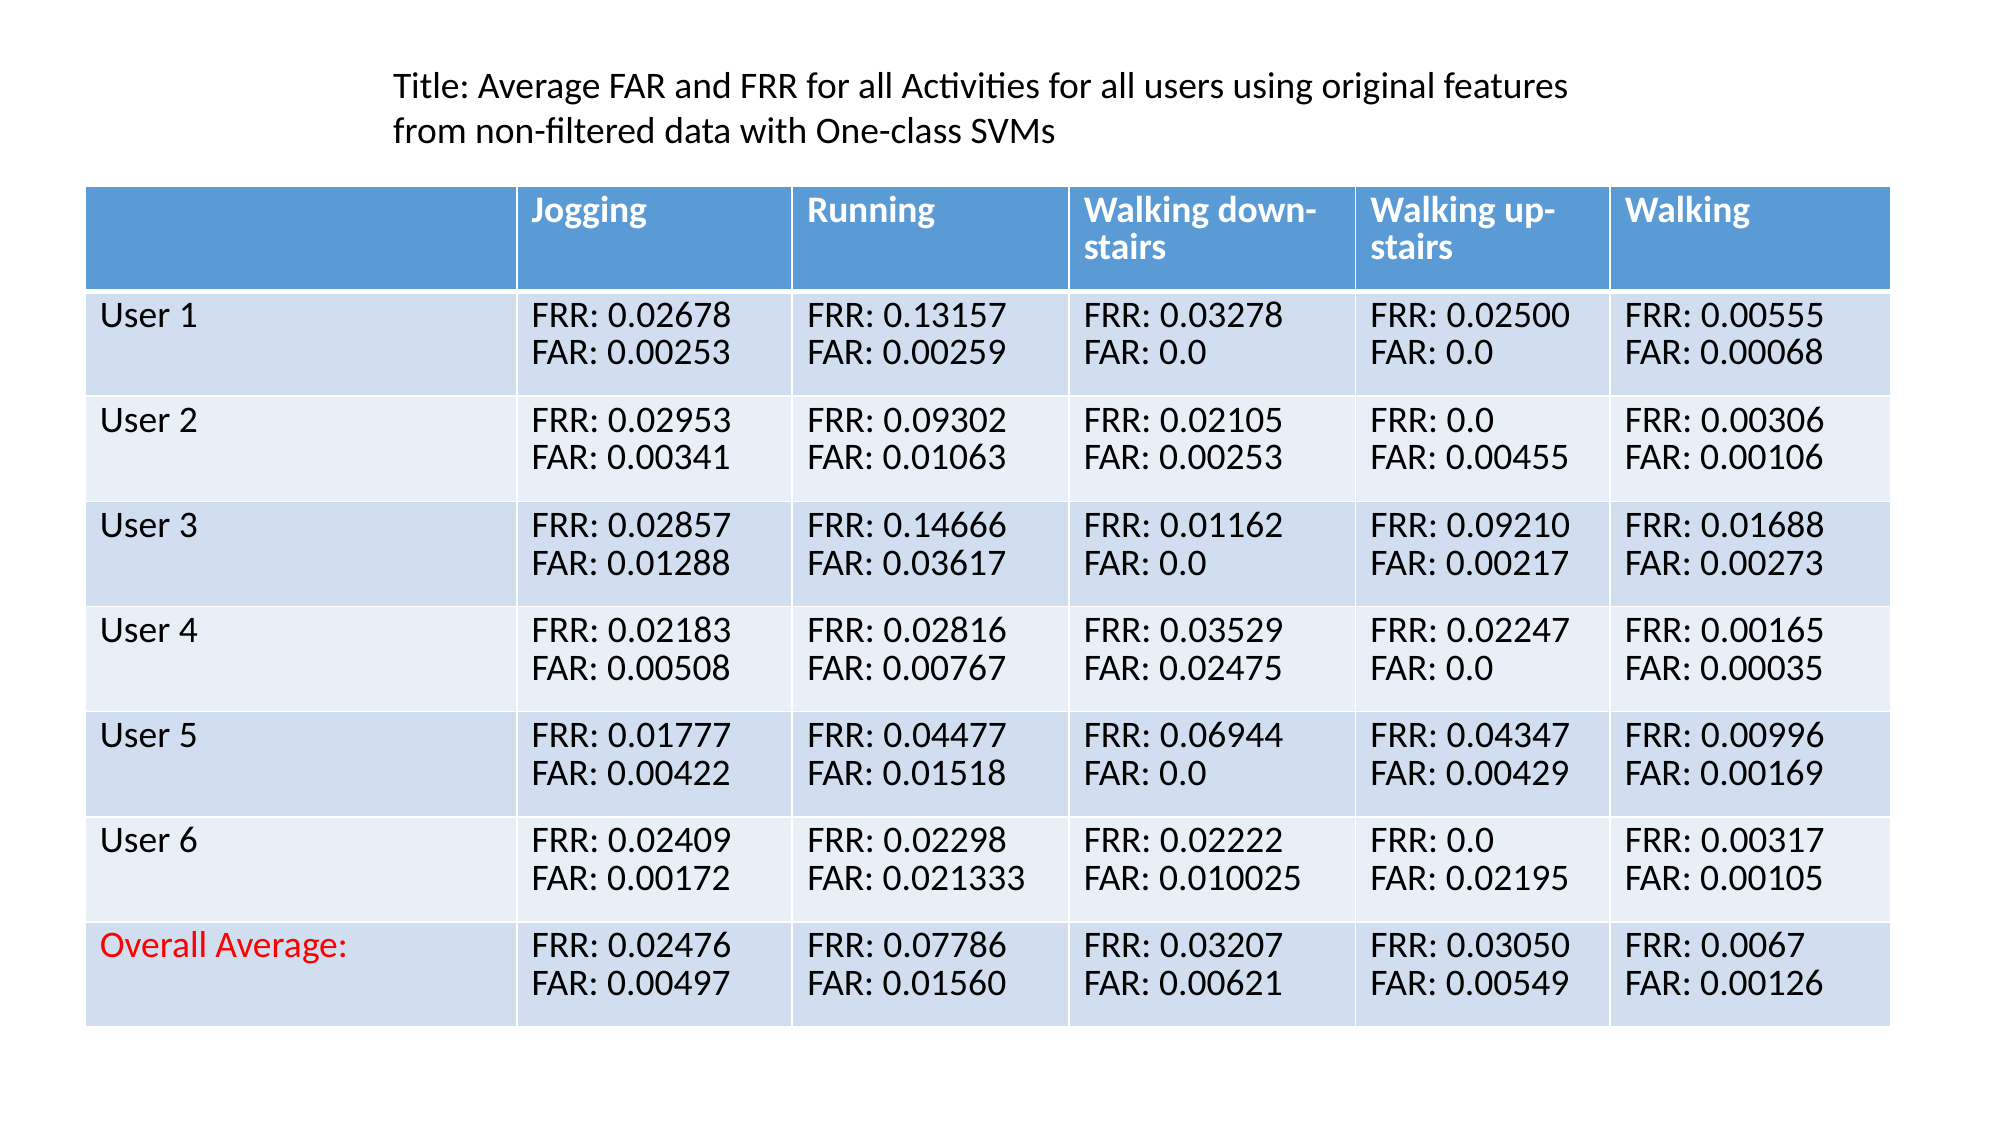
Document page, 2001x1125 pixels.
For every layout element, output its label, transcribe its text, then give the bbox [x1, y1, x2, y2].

table_cell FRR: 0.0067 FAR: 0.00126 [1611, 923, 1890, 1026]
table_cell FRR: 0.00306 FAR: 0.00106 [1611, 397, 1890, 501]
table_header Running [793, 187, 1068, 289]
table_cell FRR: 0.0 FAR: 0.00455 [1356, 397, 1609, 501]
table_cell FRR: 0.07786 FAR: 0.01560 [793, 923, 1068, 1026]
table_cell FRR: 0.00555 FAR: 0.00068 [1611, 294, 1890, 395]
table_cell FRR: 0.09302 FAR: 0.01063 [793, 397, 1068, 501]
text_box Title: Average FAR and FRR for all Activities for all users using original features from non-filtered data with One-class SVMs [378, 53, 1598, 158]
table_cell FRR: 0.02222 FAR: 0.010025 [1070, 818, 1355, 921]
table_cell FRR: 0.02105 FAR: 0.00253 [1070, 397, 1355, 501]
table_cell FRR: 0.02409 FAR: 0.00172 [518, 818, 791, 921]
table_cell FRR: 0.02476 FAR: 0.00497 [518, 923, 791, 1026]
table_cell FRR: 0.04477 FAR: 0.01518 [793, 712, 1068, 816]
table_cell User 4 [86, 607, 516, 711]
table_cell User 3 [86, 502, 516, 606]
table_cell FRR: 0.01162 FAR: 0.0 [1070, 502, 1355, 606]
table_cell FRR: 0.06944 FAR: 0.0 [1070, 712, 1355, 816]
table_cell FRR: 0.03207 FAR: 0.00621 [1070, 923, 1355, 1026]
table_cell FRR: 0.04347 FAR: 0.00429 [1356, 712, 1609, 816]
table_cell FRR: 0.03529 FAR: 0.02475 [1070, 607, 1355, 711]
table_cell FRR: 0.02183 FAR: 0.00508 [518, 607, 791, 711]
table_cell FRR: 0.13157 FAR: 0.00259 [793, 294, 1068, 395]
table_cell FRR: 0.03278 FAR: 0.0 [1070, 294, 1355, 395]
table_cell FRR: 0.00996 FAR: 0.00169 [1611, 712, 1890, 816]
table_cell User 6 [86, 818, 516, 921]
table_cell FRR: 0.0 FAR: 0.02195 [1356, 818, 1609, 921]
table_cell FRR: 0.02247 FAR: 0.0 [1356, 607, 1609, 711]
table_cell FRR: 0.01777 FAR: 0.00422 [518, 712, 791, 816]
table_cell FRR: 0.03050 FAR: 0.00549 [1356, 923, 1609, 1026]
table_cell FRR: 0.14666 FAR: 0.03617 [793, 502, 1068, 606]
table_cell FRR: 0.02298 FAR: 0.021333 [793, 818, 1068, 921]
table_cell User 2 [86, 397, 516, 501]
table_cell FRR: 0.01688 FAR: 0.00273 [1611, 502, 1890, 606]
table_cell Overall Average: [86, 923, 516, 1026]
table_cell User 1 [86, 294, 516, 395]
table_cell FRR: 0.02857 FAR: 0.01288 [518, 502, 791, 606]
table_cell FRR: 0.02816 FAR: 0.00767 [793, 607, 1068, 711]
table_header [86, 187, 516, 289]
table_cell FRR: 0.02953 FAR: 0.00341 [518, 397, 791, 501]
table_header Walking up-stairs [1356, 187, 1609, 289]
table_cell FRR: 0.09210 FAR: 0.00217 [1356, 502, 1609, 606]
table_cell FRR: 0.02500 FAR: 0.0 [1356, 294, 1609, 395]
table_cell FRR: 0.02678 FAR: 0.00253 [518, 294, 791, 395]
table_header Walking down-stairs [1070, 187, 1355, 289]
table_header Walking [1611, 187, 1890, 289]
table_cell User 5 [86, 712, 516, 816]
table_cell FRR: 0.00317 FAR: 0.00105 [1611, 818, 1890, 921]
table_cell FRR: 0.00165 FAR: 0.00035 [1611, 607, 1890, 711]
table_header Jogging [518, 187, 791, 289]
